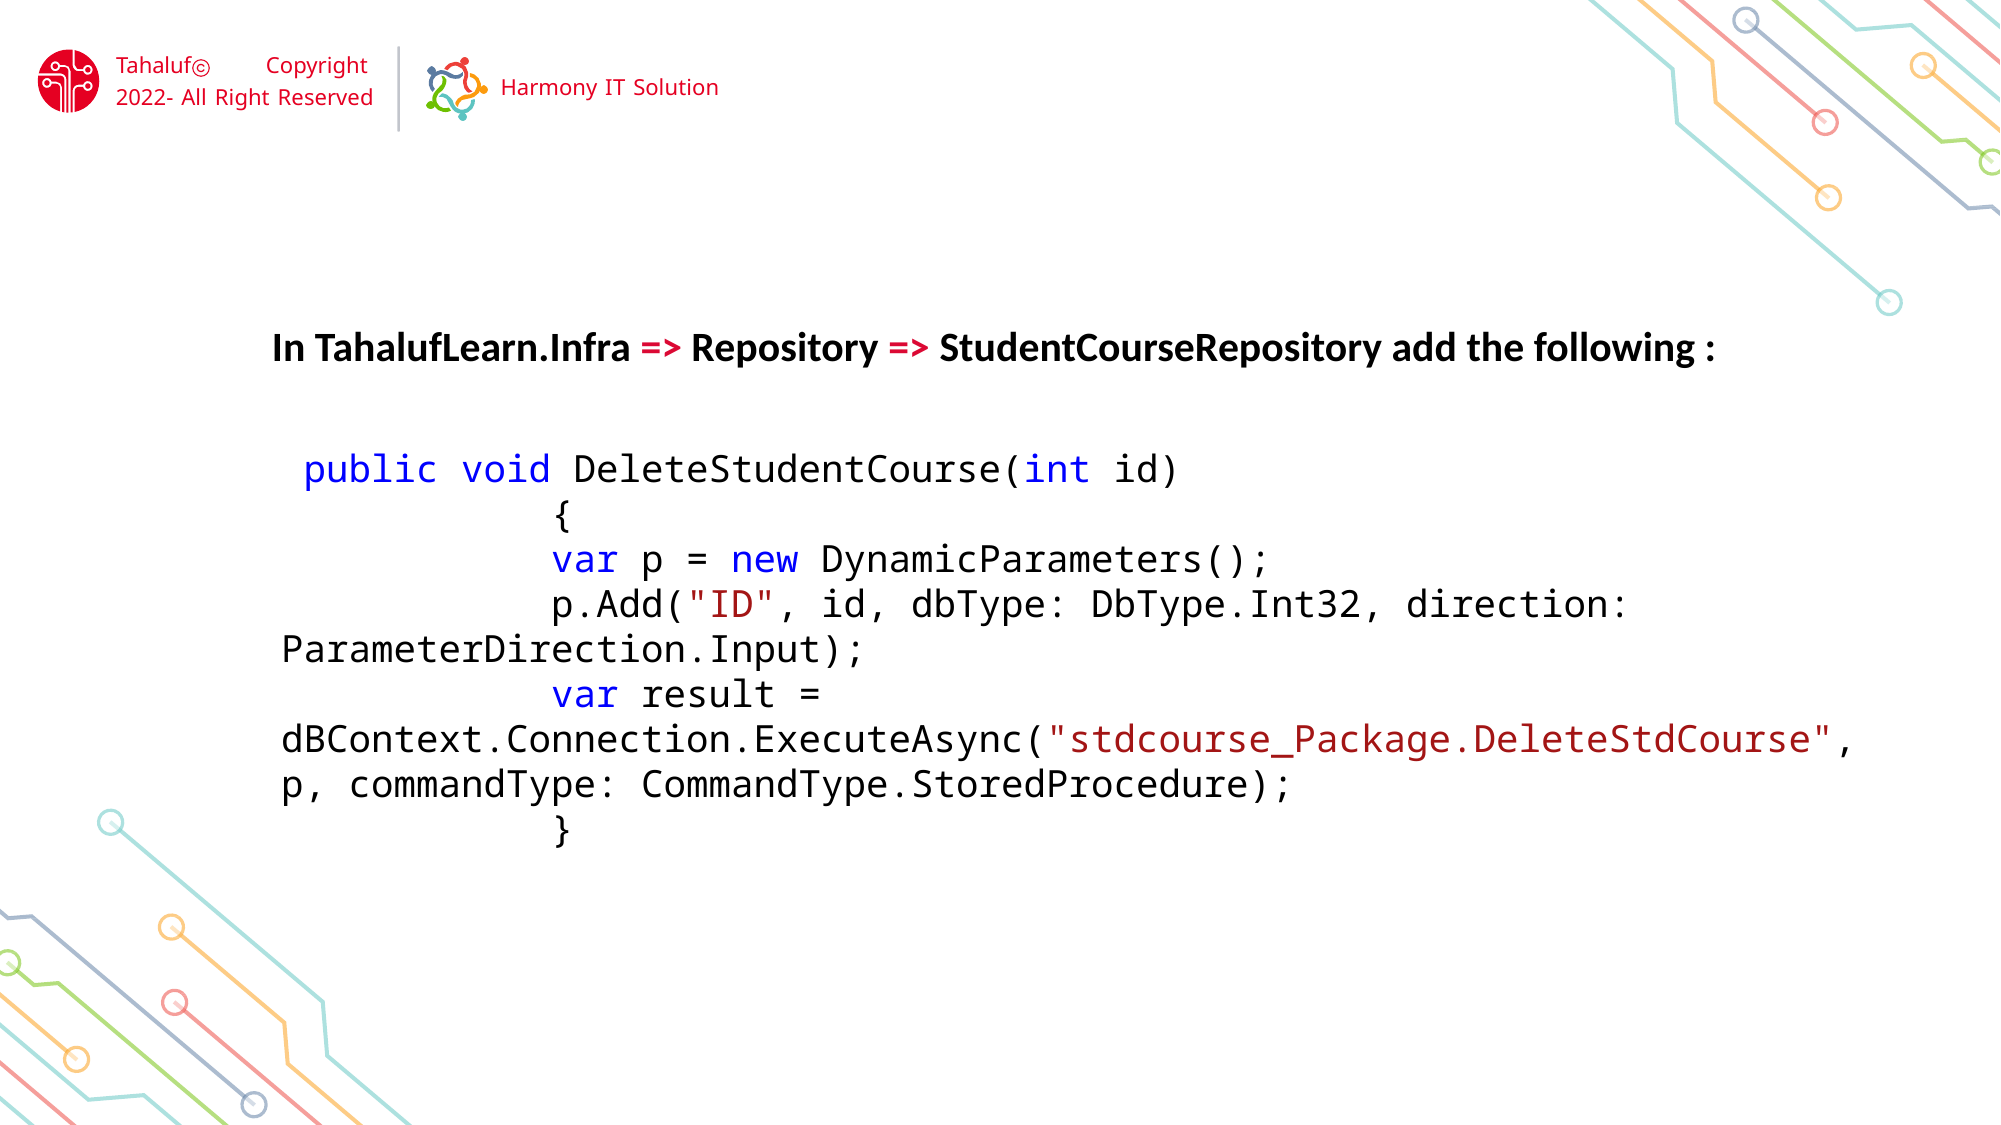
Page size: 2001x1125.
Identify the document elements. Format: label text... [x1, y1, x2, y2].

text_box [426, 57, 488, 121]
text_box In TahalufLearn.Infra => Repository => StudentCourseRepository add the following : [257, 312, 1734, 378]
picture [192, 59, 210, 77]
text_box public void DeleteStudentCourse(int id) { var p = new DynamicParameters(); p.Add("ID", id, dbType: DbType.Int32, direction: ParameterDirection.Input); var result = dBContext.Connection.ExecuteAsync("stdcourse_Package.DeleteStdCourse", p, commandType: CommandType.StoredProcedure); } [266, 437, 1927, 903]
text_box Harmony IT Solution [499, 71, 733, 100]
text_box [1587, 0, 2000, 317]
text_box [37, 49, 100, 113]
text_box Tahaluf Copyright 2022- All Right Reserved [114, 45, 378, 110]
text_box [0, 808, 413, 1125]
